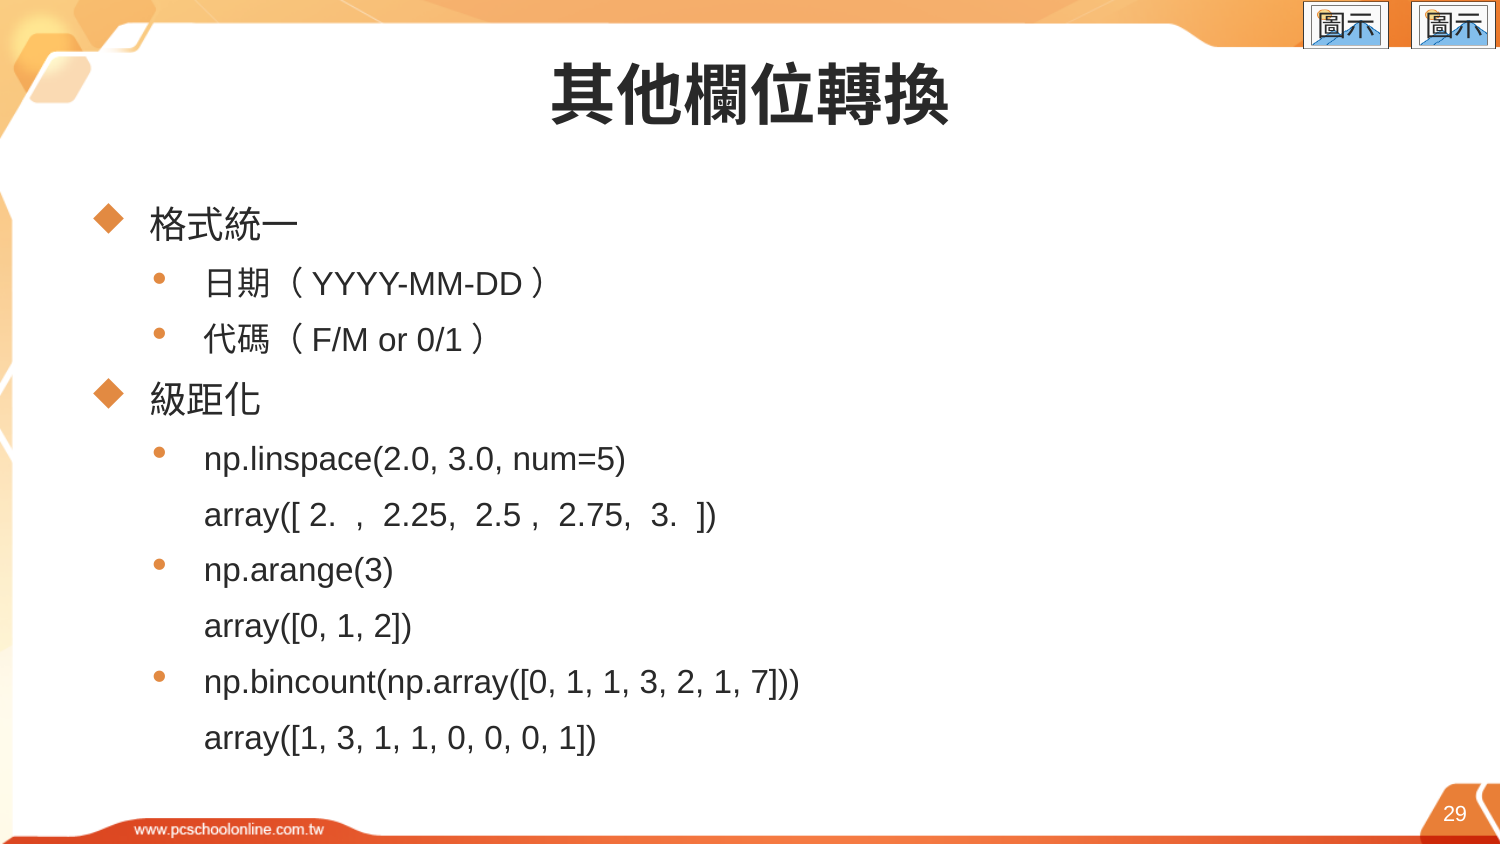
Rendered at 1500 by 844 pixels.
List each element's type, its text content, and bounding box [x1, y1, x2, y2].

list 格式統一 日期（YYYY-MM-DD） 代碼（F/M or 0/1） 級距化 np.linspace(2.0, 3.0, num=5) array([ 2. , 2.25, 2.5 , 2.75, 3. ]) np.arange(3) array([0, 1, 2]) np.bincount(np.array([0, 1, 1, 3, 2, 1, 7])) array([1, 3, 1, 1, 0, 0, 0, 1]) [75, 175, 1425, 789]
picture [0, 0, 1500, 844]
title 其他欄位轉換 [75, 46, 1425, 163]
slide_number 29 [1422, 790, 1488, 836]
